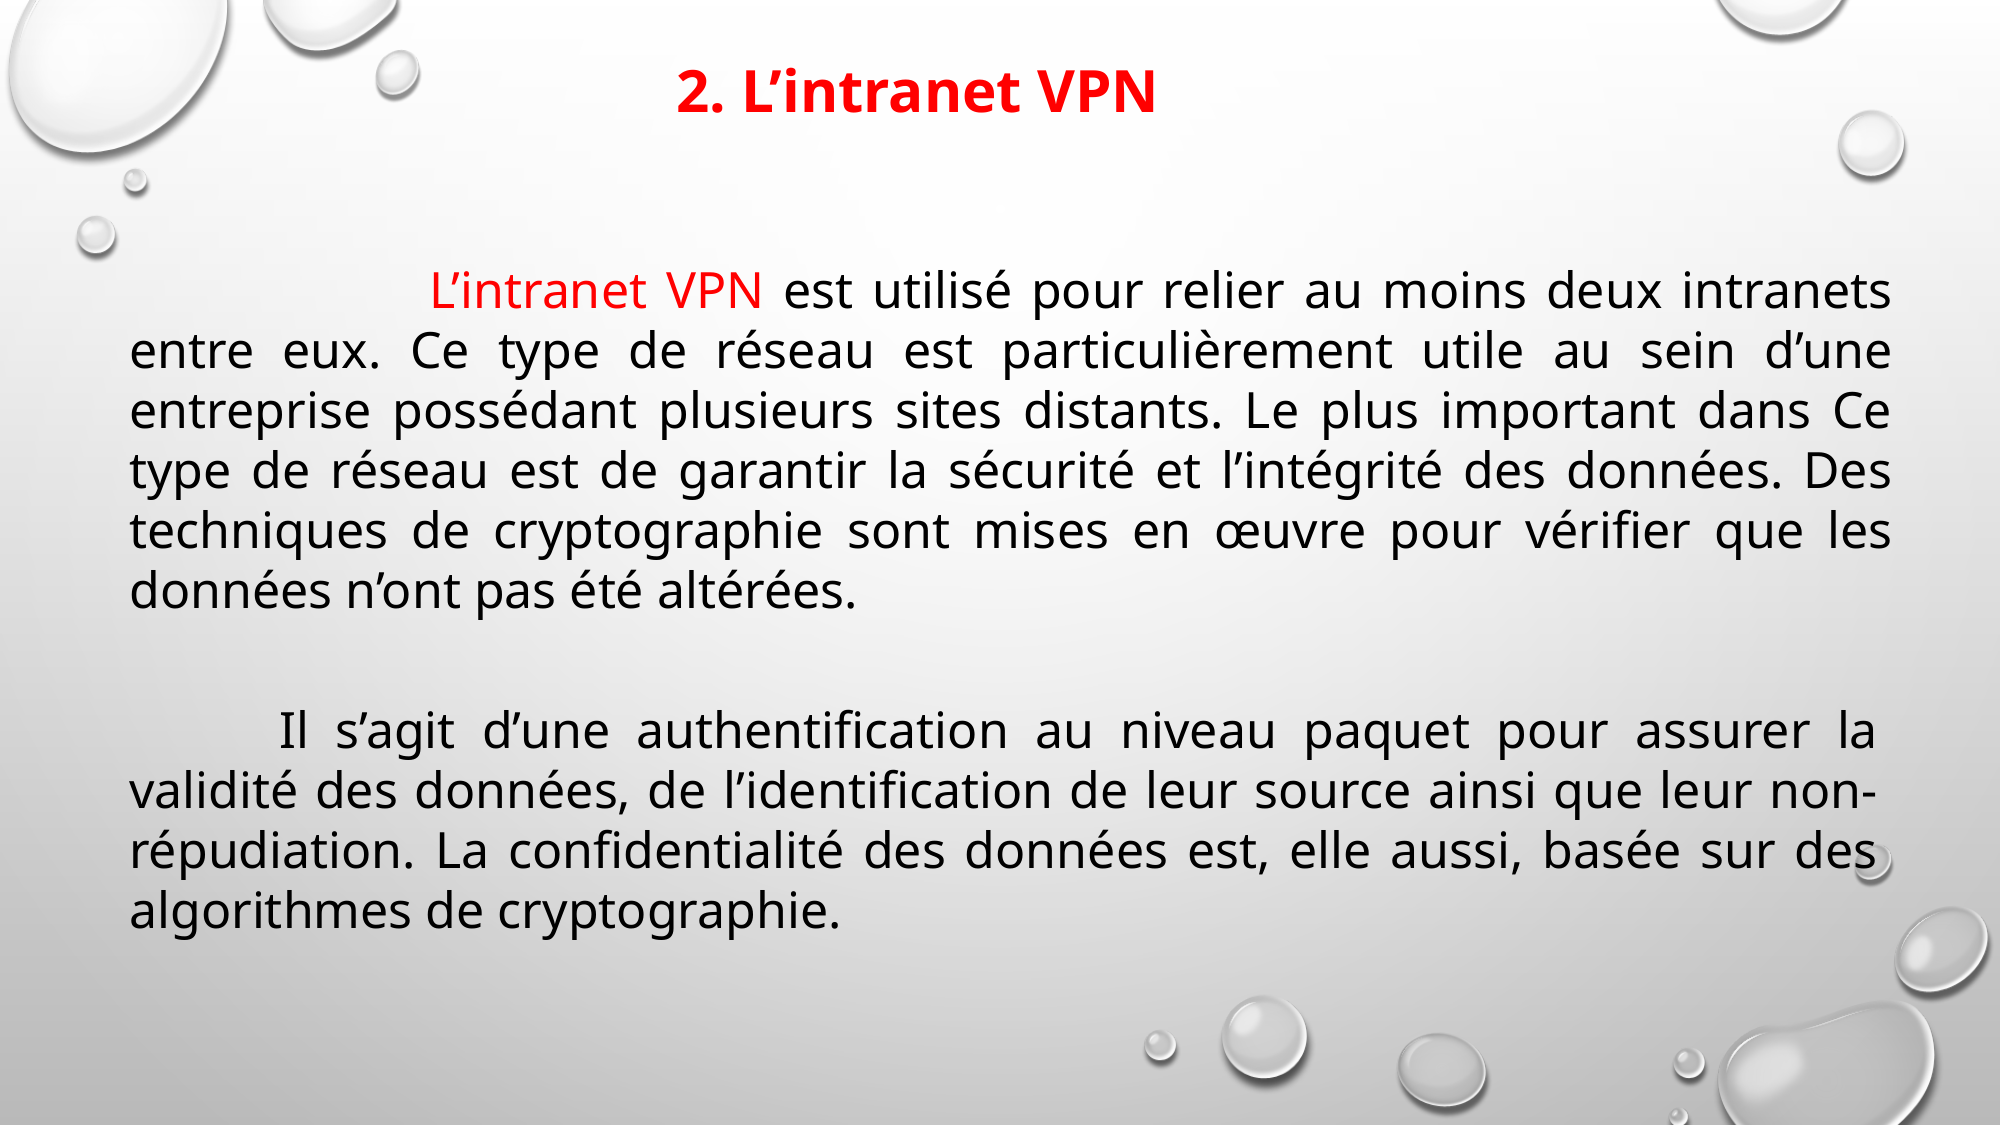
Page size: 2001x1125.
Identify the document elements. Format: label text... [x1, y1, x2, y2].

text_box Il s’agit d’une authentification au niveau paquet pour assurer la validité des données, de l’identification de leur source ainsi que leur non-répudiation. La confidentialité des données est, elle aussi, basée sur des algorithmes de cryptographie. [114, 691, 1894, 947]
picture [0, 0, 2000, 1125]
text_box L’intranet VPN est utilisé pour relier au moins deux intranets entre eux. Ce type de réseau est particulièrement utile au sein d’une entreprise possédant plusieurs sites distants. Le plus important dans Ce type de réseau est de garantir la sécurité et l’intégrité des données. Des techniques de cryptographie sont mises en œuvre pour vérifier que les données n’ont pas été altérées. [114, 250, 1909, 626]
text_box 2. L’intranet VPN [661, 42, 1174, 132]
